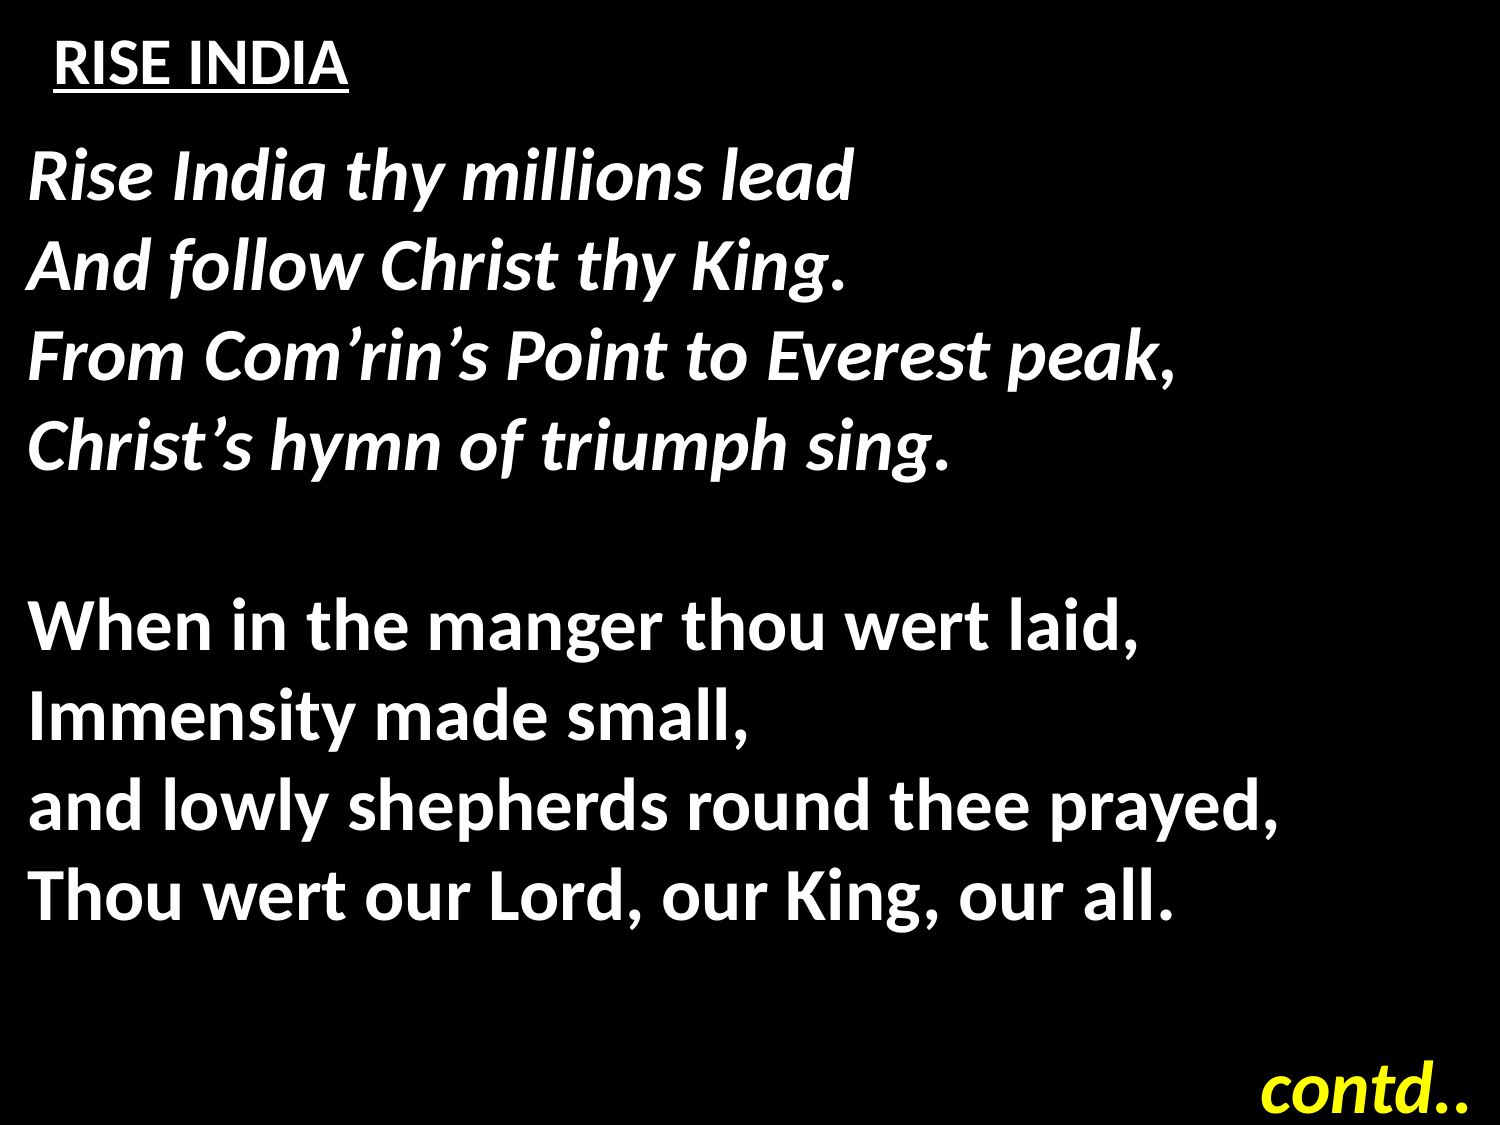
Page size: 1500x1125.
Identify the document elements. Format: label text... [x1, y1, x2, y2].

list Rise India thy millions lead And follow Christ thy King. From Com’rin’s Point to Everest peak, Christ’s hymn of triumph sing. When in the manger thou wert laid, Immensity made small, and lowly shepherds round thee prayed, Thou wert our Lord, our King, our all. [8, 125, 1489, 1116]
text_box contd.. [1245, 1042, 1500, 1125]
title RISE INDIA [10, 0, 1490, 117]
